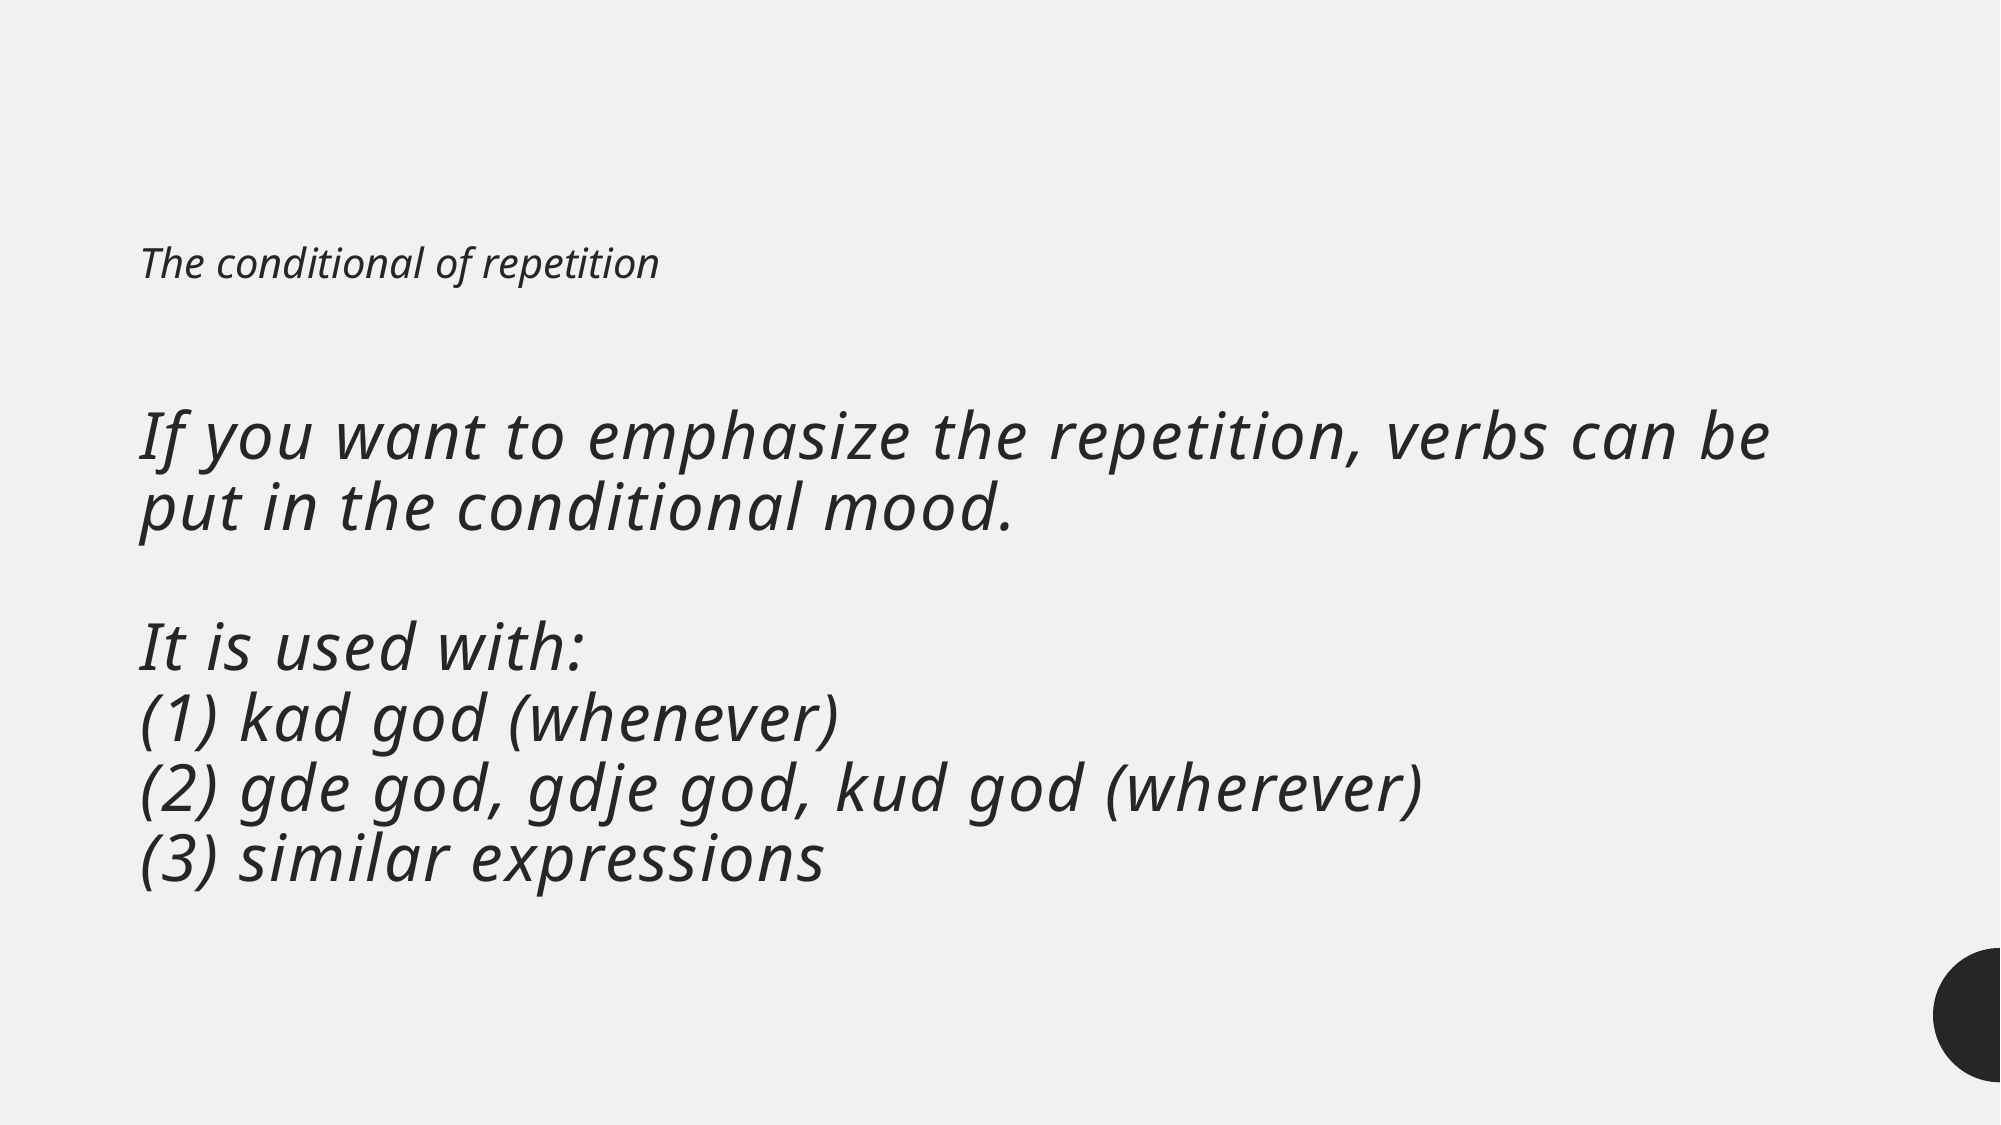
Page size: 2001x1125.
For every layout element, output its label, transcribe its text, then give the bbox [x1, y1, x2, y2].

list The conditional of repetition [124, 228, 1875, 363]
title If you want to emphasize the repetition, verbs can be put in the conditional mood. It is used with: (1) kad god (whenever) (2) gde god, gdje god, kud god (wherever) (3) similar expressions [125, 396, 1875, 905]
